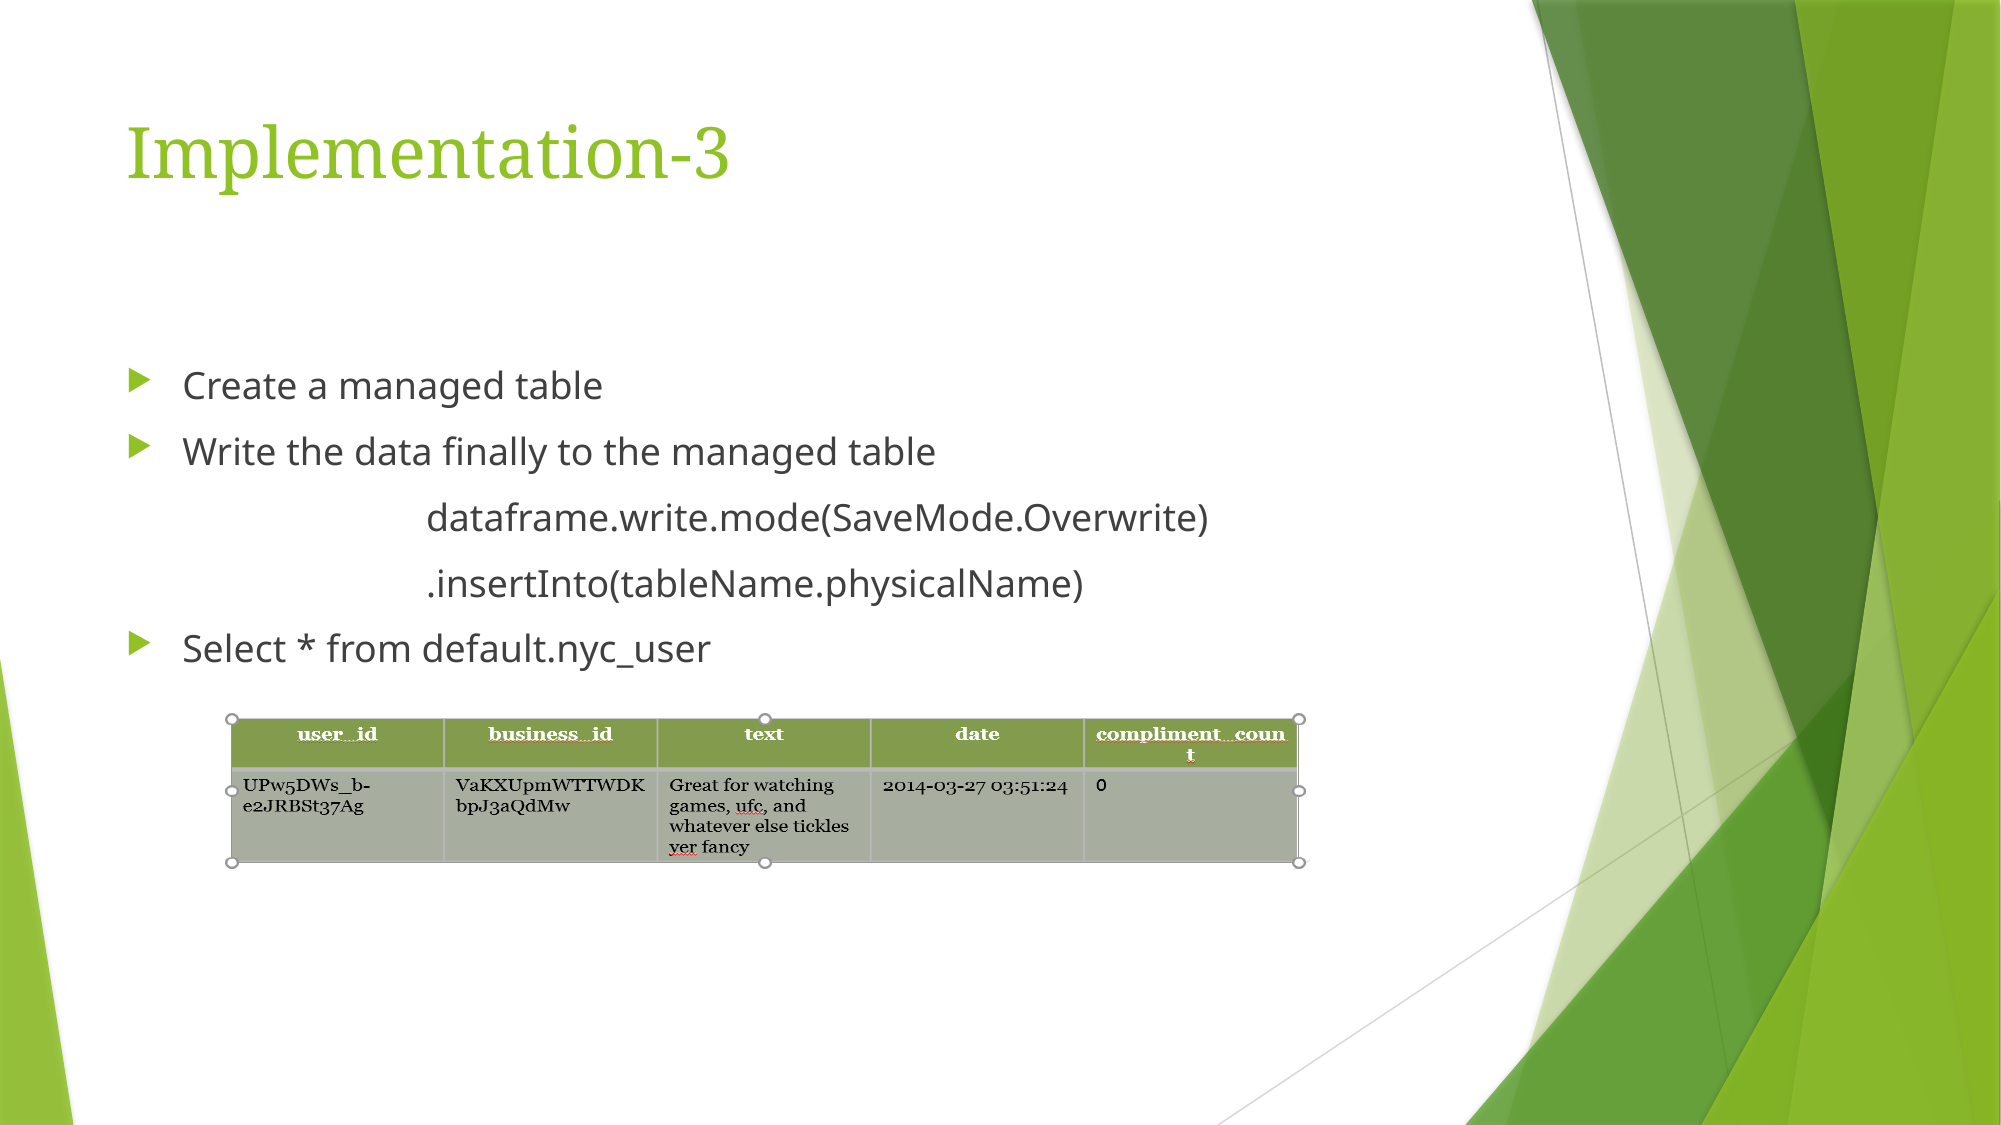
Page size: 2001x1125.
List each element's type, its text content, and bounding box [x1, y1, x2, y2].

title Implementation-3 [111, 99, 1522, 317]
list Create a managed table Write the data finally to the managed table dataframe.write.mode(SaveMode.Overwrite) .insertInto(tableName.physicalName) Select * from default.nyc_user [111, 354, 1522, 992]
picture [213, 706, 1311, 870]
